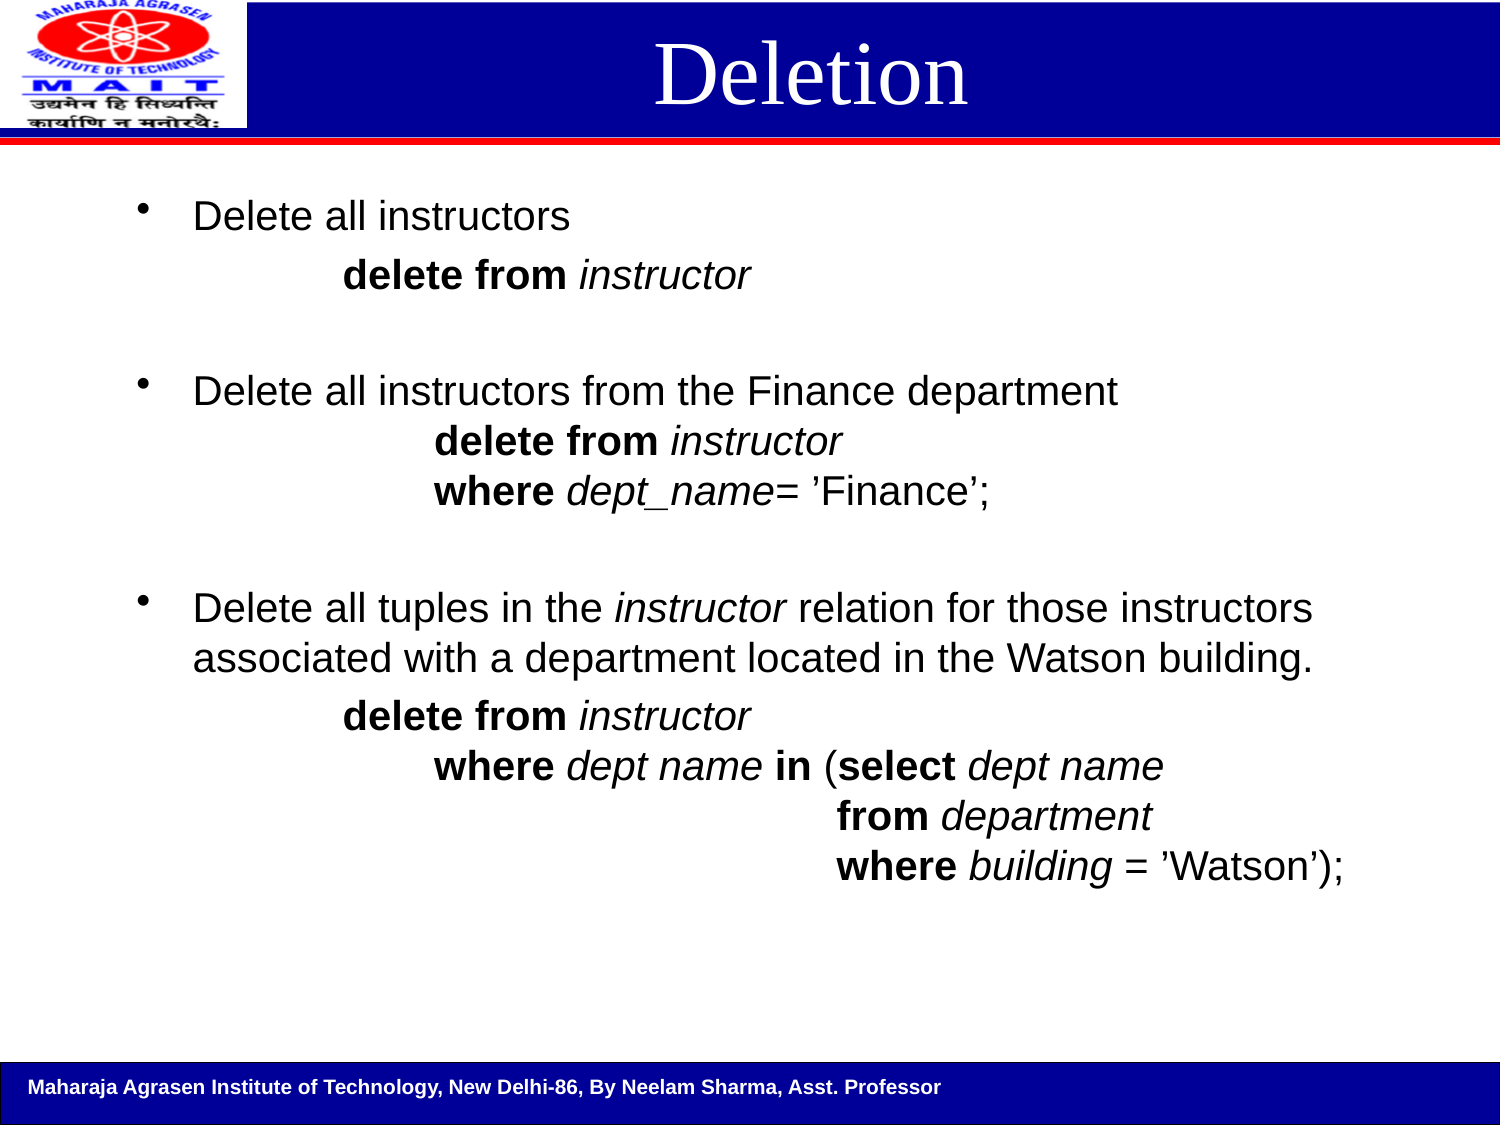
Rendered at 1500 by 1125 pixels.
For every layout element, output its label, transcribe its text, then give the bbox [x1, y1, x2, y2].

title Deletion [149, 5, 1475, 106]
list Delete all instructors delete from instructor Delete all instructors from the Finance department delete from instructor where dept_name= ’Finance’; Delete all tuples in the instructor relation for those instructors associated with a department located in the Watson building. delete from instructor where dept name in (select dept name from department where building = ’Watson’); [121, 181, 1393, 1031]
picture [0, 0, 247, 128]
